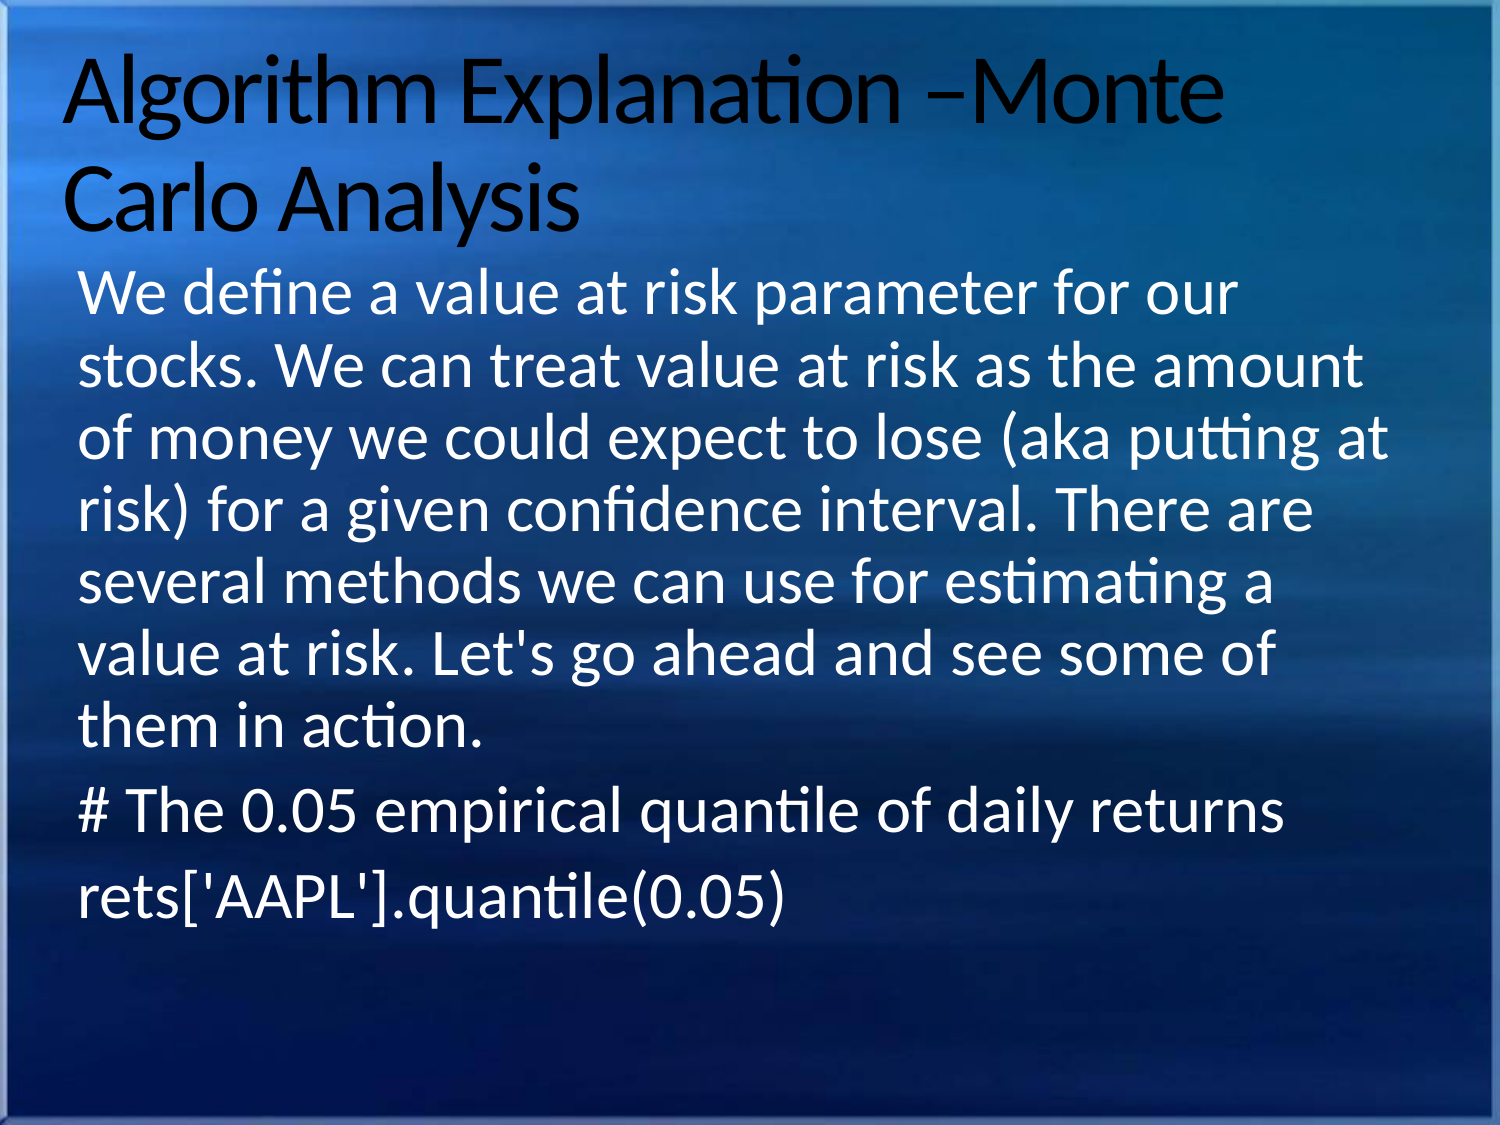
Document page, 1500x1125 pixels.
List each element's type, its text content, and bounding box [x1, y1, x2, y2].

text_box We define a value at risk parameter for our stocks. We can treat value at risk as the amount of money we could expect to lose (aka putting at risk) for a given confidence interval. There are several methods we can use for estimating a value at risk. Let's go ahead and see some of them in action. # The 0.05 empirical quantile of daily returns rets['AAPL'].quantile(0.05) [62, 249, 1438, 1038]
title Algorithm Explanation –Monte Carlo Analysis [62, 37, 1438, 249]
picture [0, 0, 1500, 1125]
